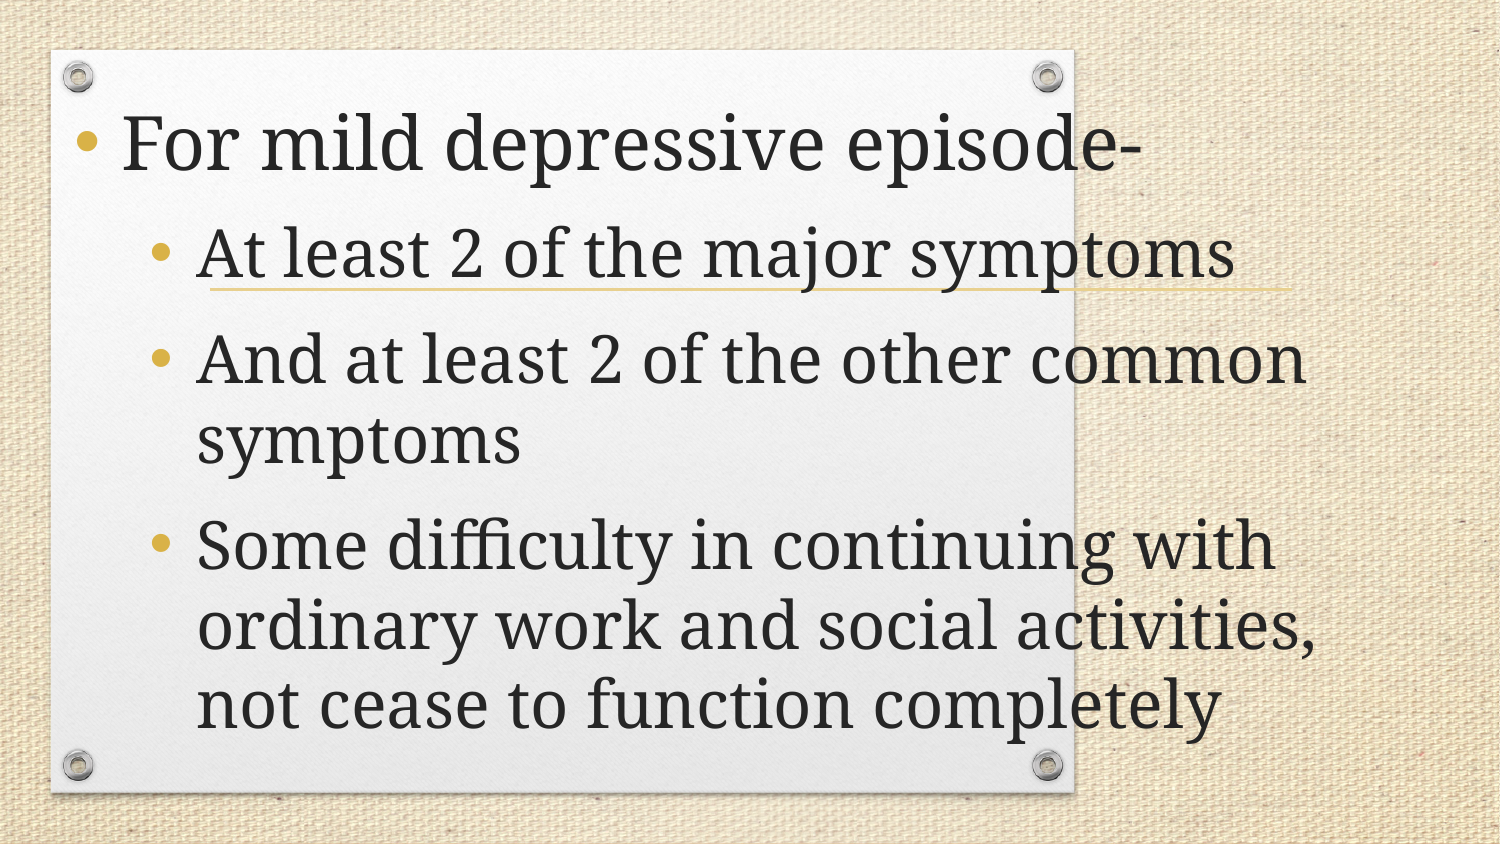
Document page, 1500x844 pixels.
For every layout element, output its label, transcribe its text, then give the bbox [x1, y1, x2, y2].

picture [0, 0, 1500, 844]
list For mild depressive episode- At least 2 of the major symptoms And at least 2 of the other common symptoms Some difficulty in continuing with ordinary work and social activities, not cease to function completely [59, 87, 1413, 787]
